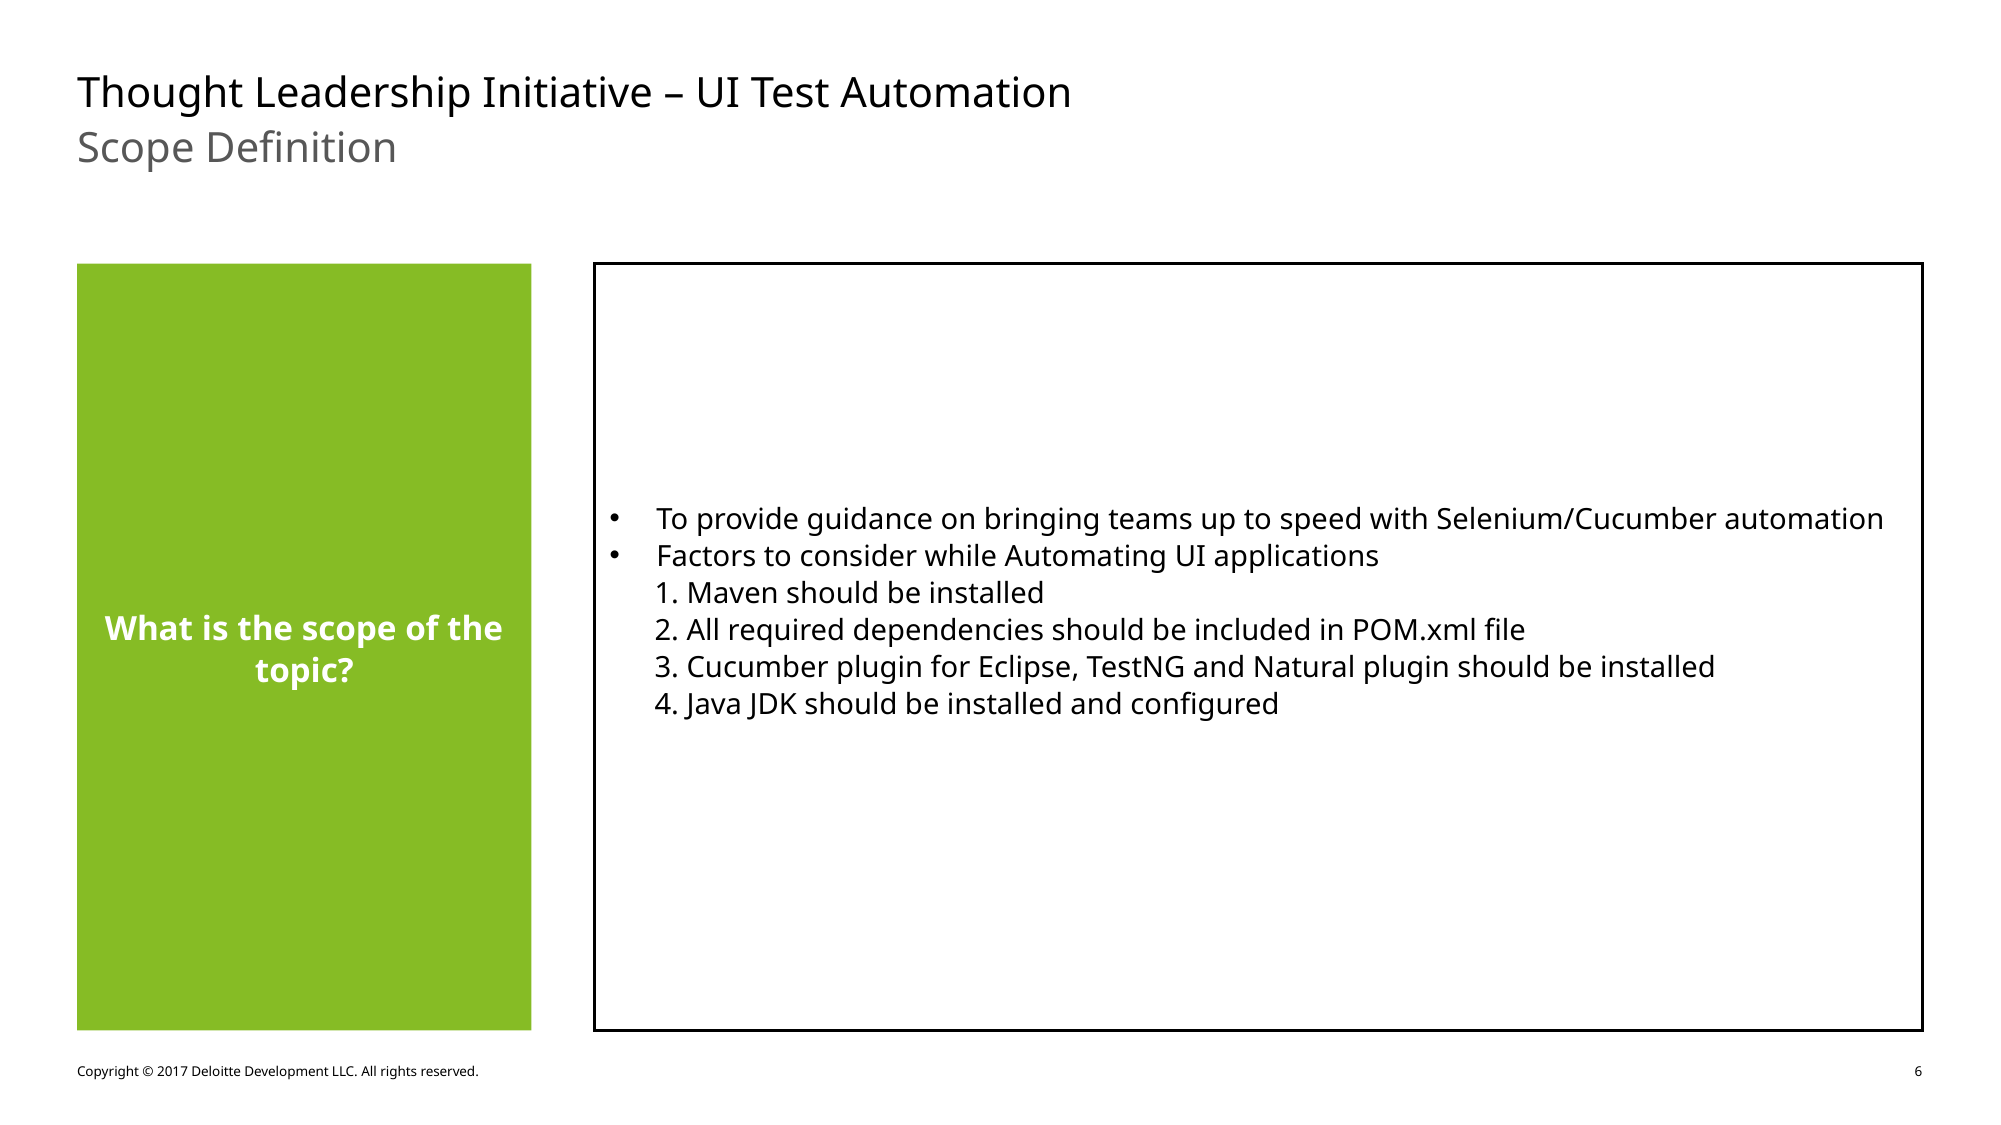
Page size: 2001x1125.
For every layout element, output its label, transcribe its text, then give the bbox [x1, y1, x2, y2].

title Thought Leadership Initiative – UI Test Automation [77, 66, 1923, 121]
text_box To provide guidance on bringing teams up to speed with Selenium/Cucumber automation Factors to consider while Automating UI applications 1. Maven should be installed 2. All required dependencies should be included in POM.xml file 3. Cucumber plugin for Eclipse, TestNG and Natural plugin should be installed 4. Java JDK should be installed and configured [594, 263, 1923, 1031]
text_box What is the scope of the topic? [77, 263, 532, 1031]
list Scope Definition [77, 121, 1923, 209]
